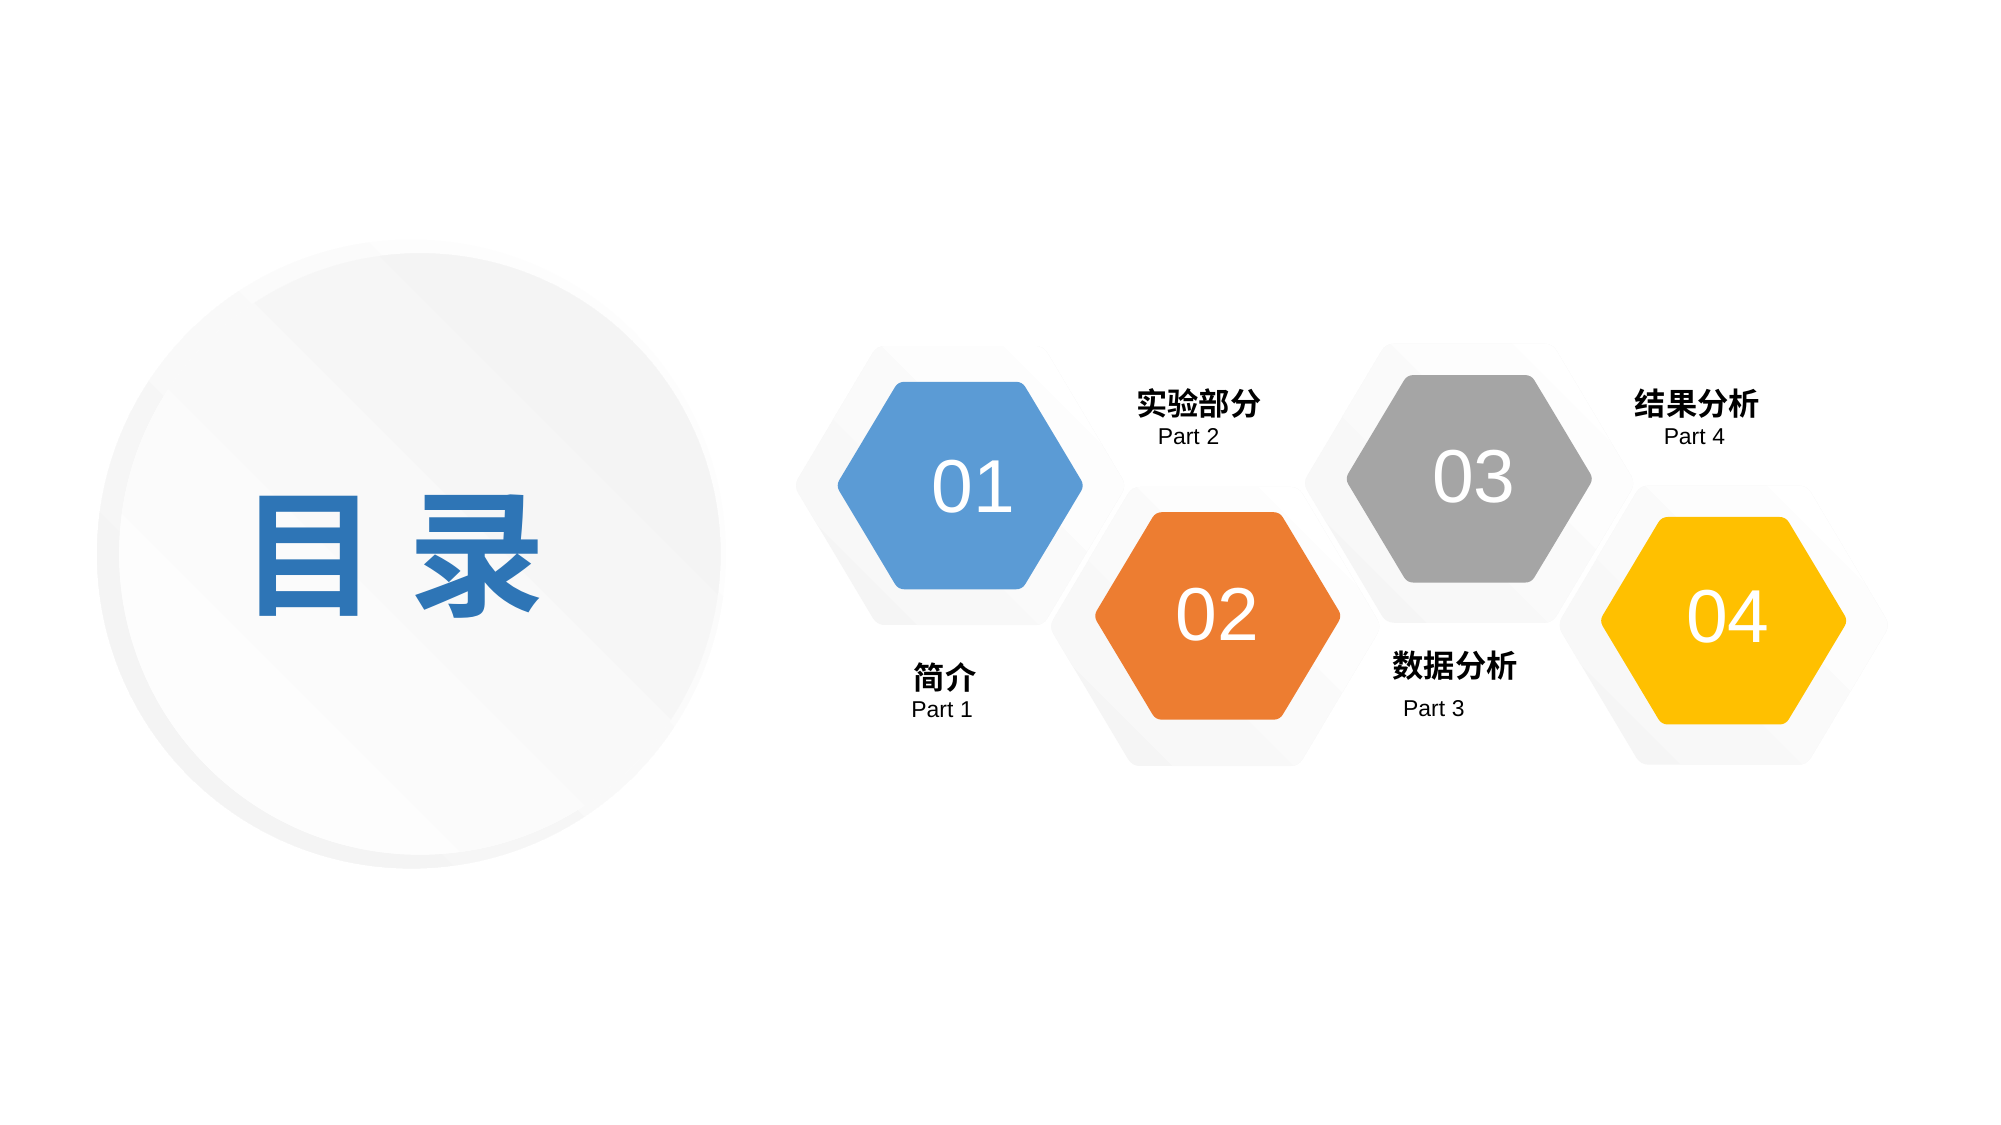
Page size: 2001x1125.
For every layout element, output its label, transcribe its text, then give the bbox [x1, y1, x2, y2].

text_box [97, 239, 726, 869]
text_box 结果分析 [1636, 377, 1834, 430]
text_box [1557, 484, 1890, 767]
text_box 数据分析 [1382, 638, 1557, 691]
text_box 实验部分 [1127, 377, 1302, 430]
text_box Part 2 [1143, 414, 1302, 457]
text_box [1049, 485, 1382, 768]
text_box Part 4 [1649, 414, 1841, 457]
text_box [896, 650, 1113, 731]
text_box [1302, 342, 1636, 625]
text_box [793, 344, 1127, 627]
text_box Part 3 [1388, 685, 1557, 729]
